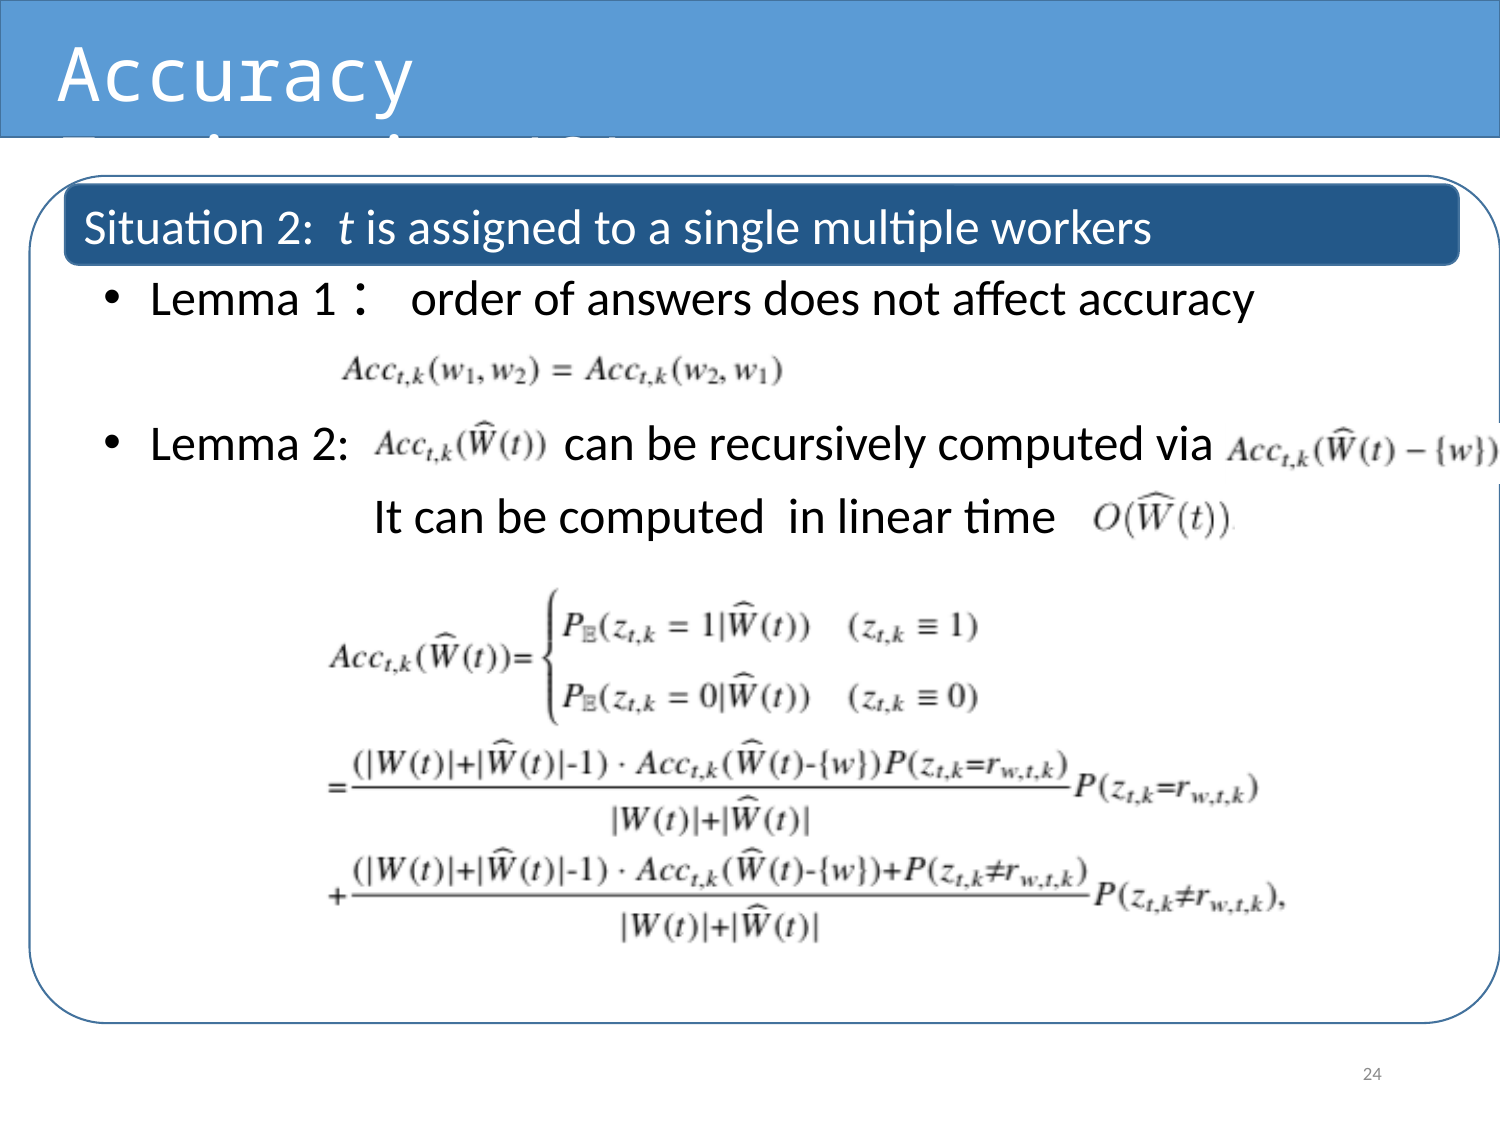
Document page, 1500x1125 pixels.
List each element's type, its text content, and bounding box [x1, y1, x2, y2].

text_box Accuracy Estimation(2) [41, 19, 1058, 208]
picture [367, 410, 550, 472]
text_box Lemma 1：order of answers does not affect accuracy Lemma 2: can be recursively computed via It can be computed in linear time [88, 258, 1500, 696]
picture [296, 578, 1293, 960]
picture [1088, 485, 1235, 547]
text_box [28, 174, 1500, 1025]
text_box Situation 2: t is assigned to a single multiple workers [63, 183, 1460, 266]
picture [336, 338, 795, 399]
text_box [0, 0, 1500, 138]
picture [1224, 423, 1500, 484]
slide_number 24 [1059, 1042, 1397, 1103]
